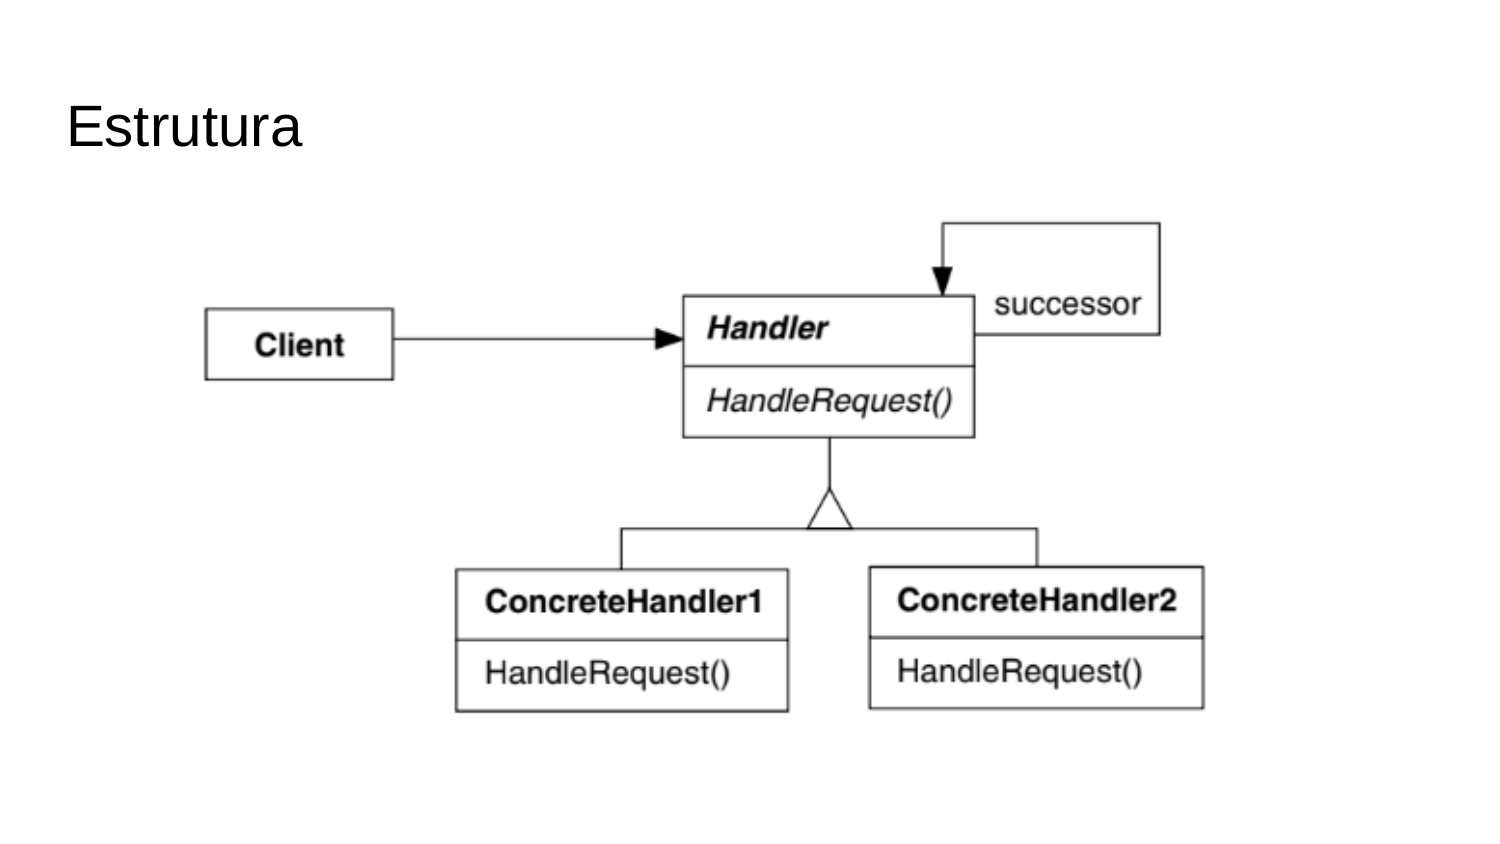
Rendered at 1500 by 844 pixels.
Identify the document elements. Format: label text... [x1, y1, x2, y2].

title Estrutura [51, 72, 1449, 167]
picture [139, 188, 1302, 750]
